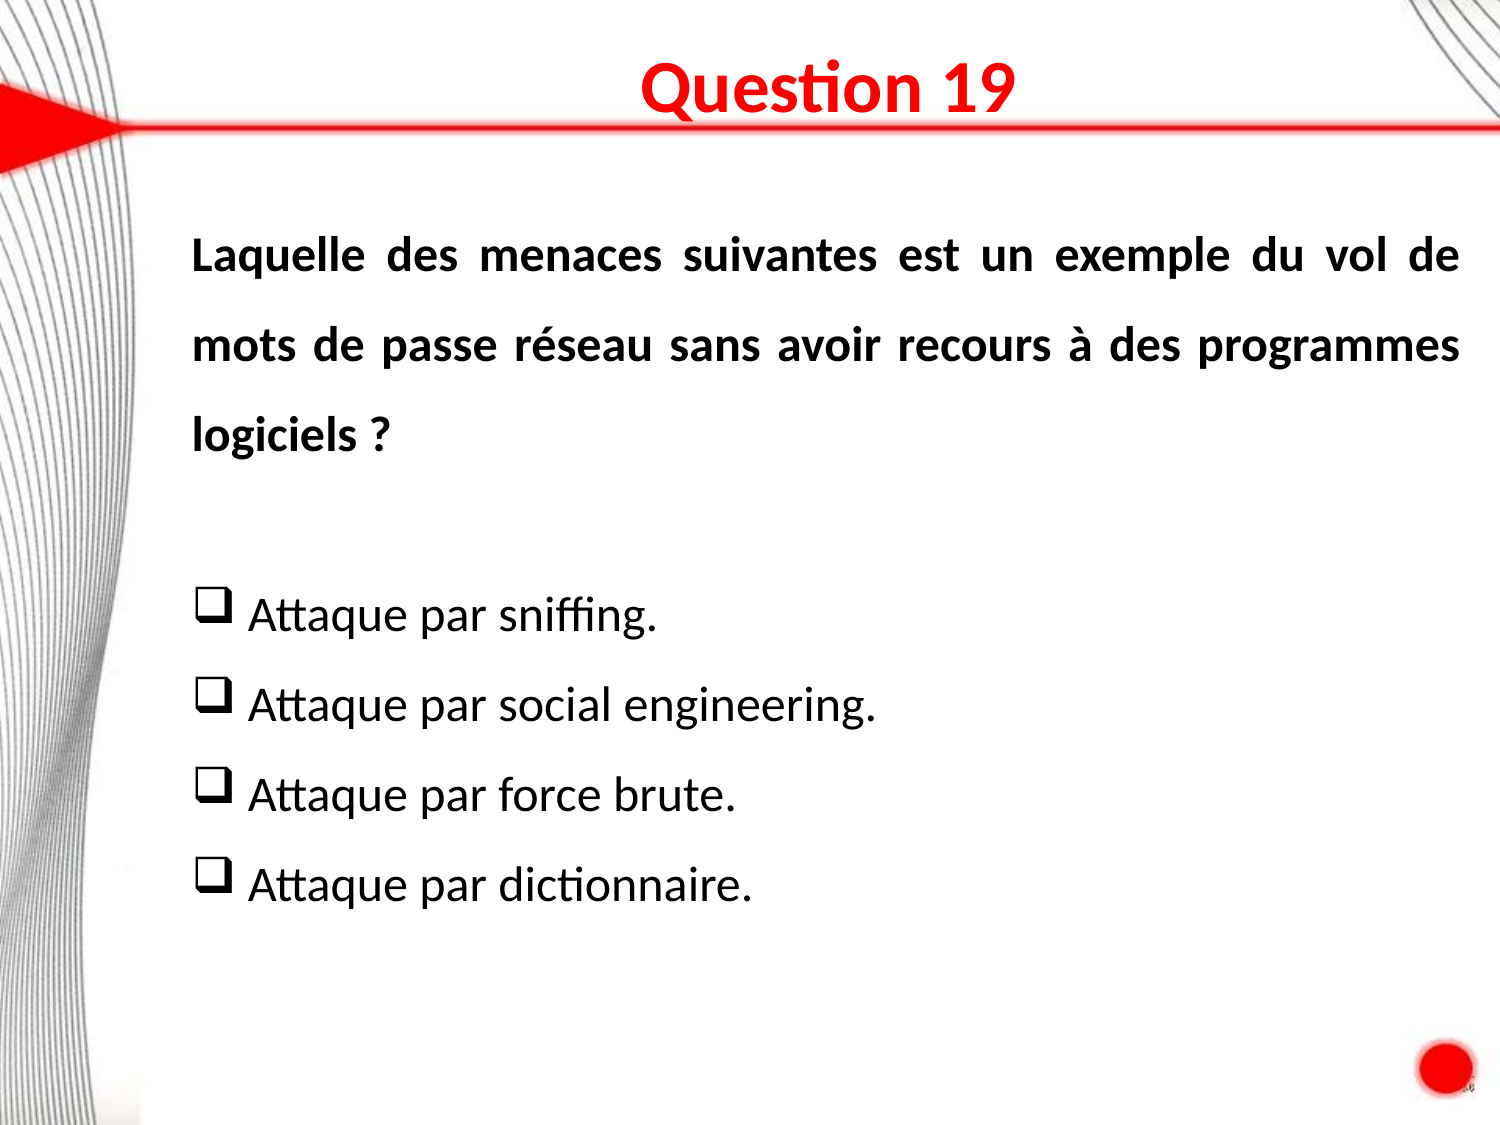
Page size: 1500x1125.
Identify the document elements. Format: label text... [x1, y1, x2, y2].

text_box Laquelle des menaces suivantes est un exemple du vol de mots de passe réseau sans avoir recours à des programmes logiciels ? Attaque par sniffing. Attaque par social engineering. Attaque par force brute. Attaque par dictionnaire. [176, 184, 1477, 1025]
picture [0, 0, 1500, 1125]
text_box Question 19 [621, 35, 1034, 128]
